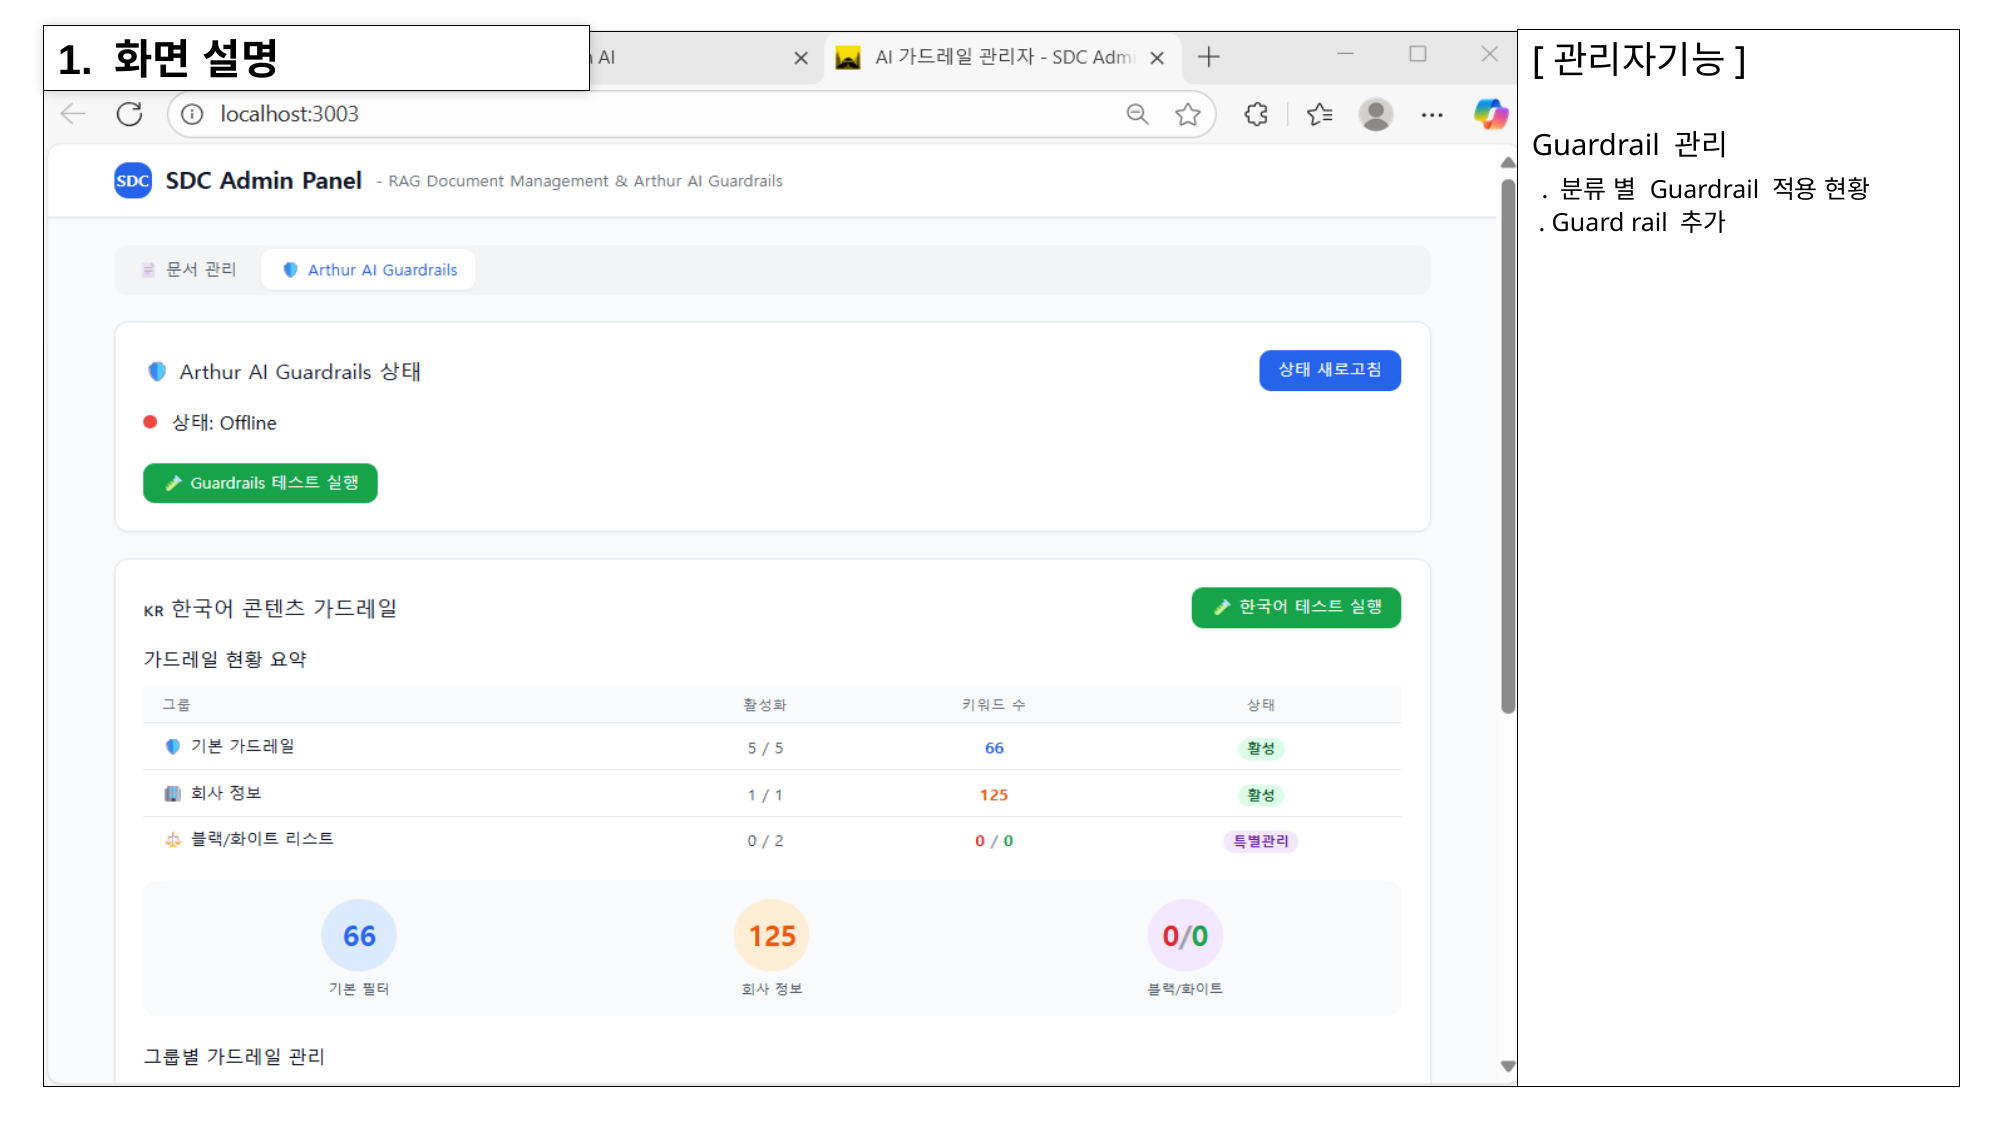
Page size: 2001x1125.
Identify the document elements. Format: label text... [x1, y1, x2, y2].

text_box 1. 화면 설명 [43, 25, 590, 30]
picture [43, 30, 1518, 1087]
text_box [관리자기능] Guardrail 관리 . 분류 별 Guardrail 적용 현황 . Guard rail 추가 [1517, 29, 1960, 1087]
